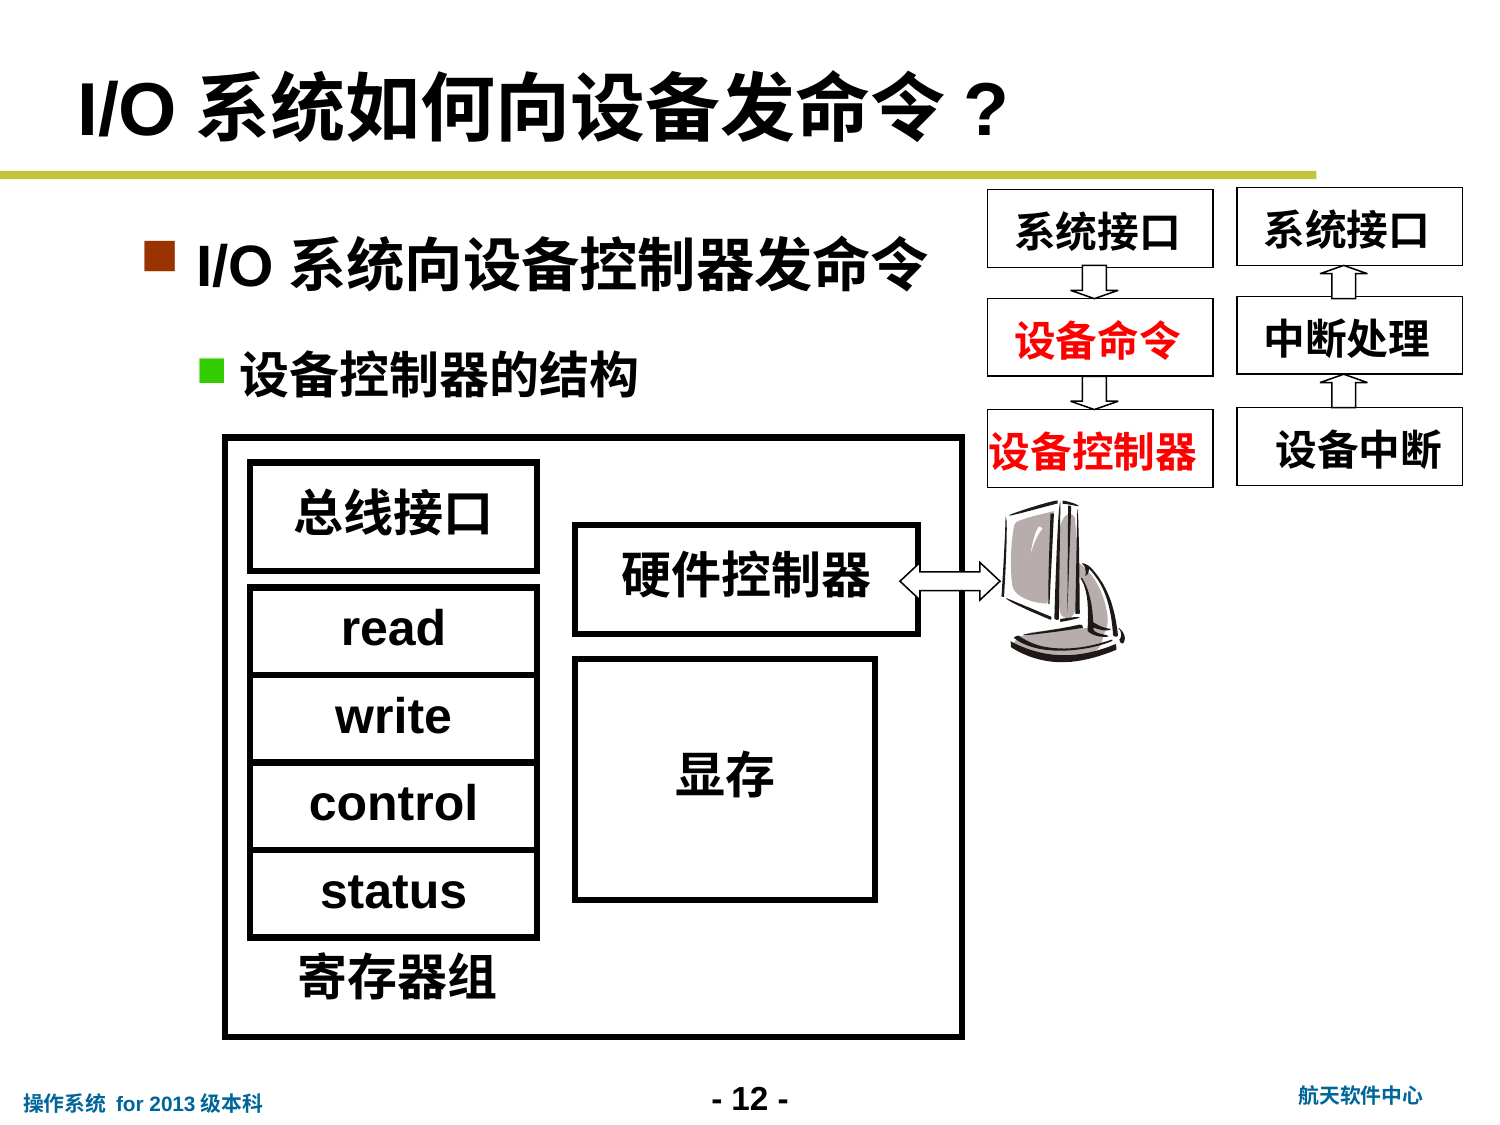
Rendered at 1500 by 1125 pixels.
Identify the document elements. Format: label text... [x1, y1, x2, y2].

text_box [224, 437, 1126, 1038]
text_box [149, 312, 1401, 412]
text_box I/O系统向设备控制器发命令 [125, 200, 968, 342]
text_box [973, 187, 1463, 488]
title I/O系统如何向设备发命令? [62, 50, 1350, 161]
